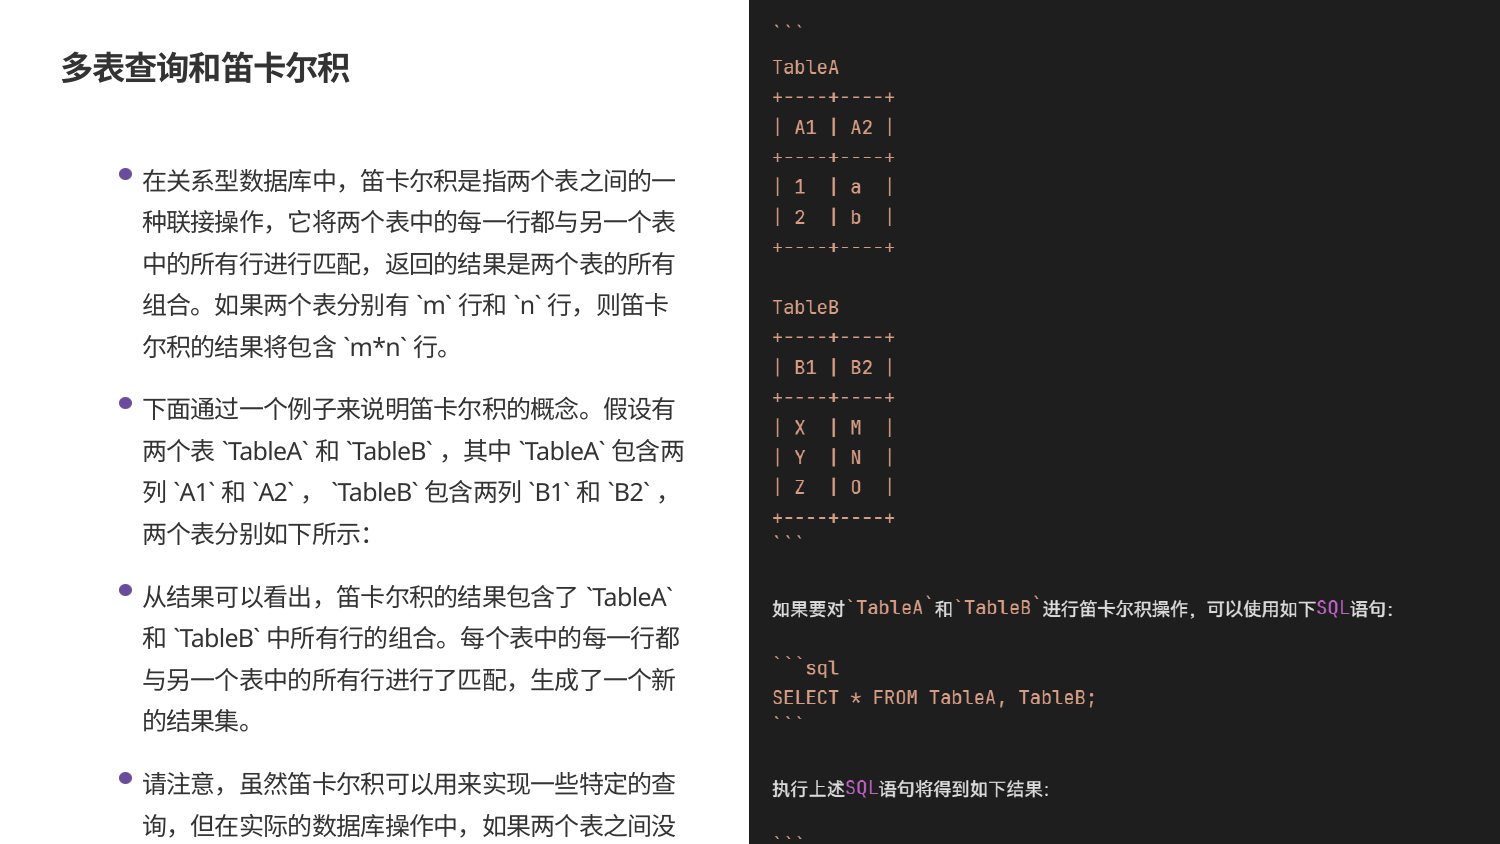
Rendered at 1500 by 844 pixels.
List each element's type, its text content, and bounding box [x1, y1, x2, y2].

picture [119, 168, 132, 180]
picture [749, 0, 1500, 844]
picture [119, 397, 132, 409]
text_box 下面通过一个例子来说明笛卡尔积的概念。假设有两个表`TableA`和`TableB`，其中`TableA`包含两列`A1`和`A2`，`TableB`包含两列`B1`和`B2`，两个表分别如下所示： [142, 382, 690, 547]
text_box 在关系型数据库中，笛卡尔积是指两个表之间的一种联接操作，它将两个表中的每一行都与另一个表中的所有行进行匹配，返回的结果是两个表的所有组合。如果两个表分别有`m`行和`n`行，则笛卡尔积的结果将包含`m*n`行。 [142, 153, 690, 359]
text_box 从结果可以看出，笛卡尔积的结果包含了`TableA`和`TableB`中所有行的组合。每个表中的每一行都与另一个表中的所有行进行了匹配，生成了一个新的结果集。 [142, 569, 690, 734]
text_box 多表查询和笛卡尔积 [60, 37, 690, 87]
picture [119, 772, 132, 784]
picture [119, 584, 132, 596]
text_box 请注意，虽然笛卡尔积可以用来实现一些特定的查询，但在实际的数据库操作中，如果两个表之间没有明确的关系，尽量避免使用笛卡尔积，因为它可能会导致返回大量的无用数据，影响查询效率。 [142, 757, 690, 844]
